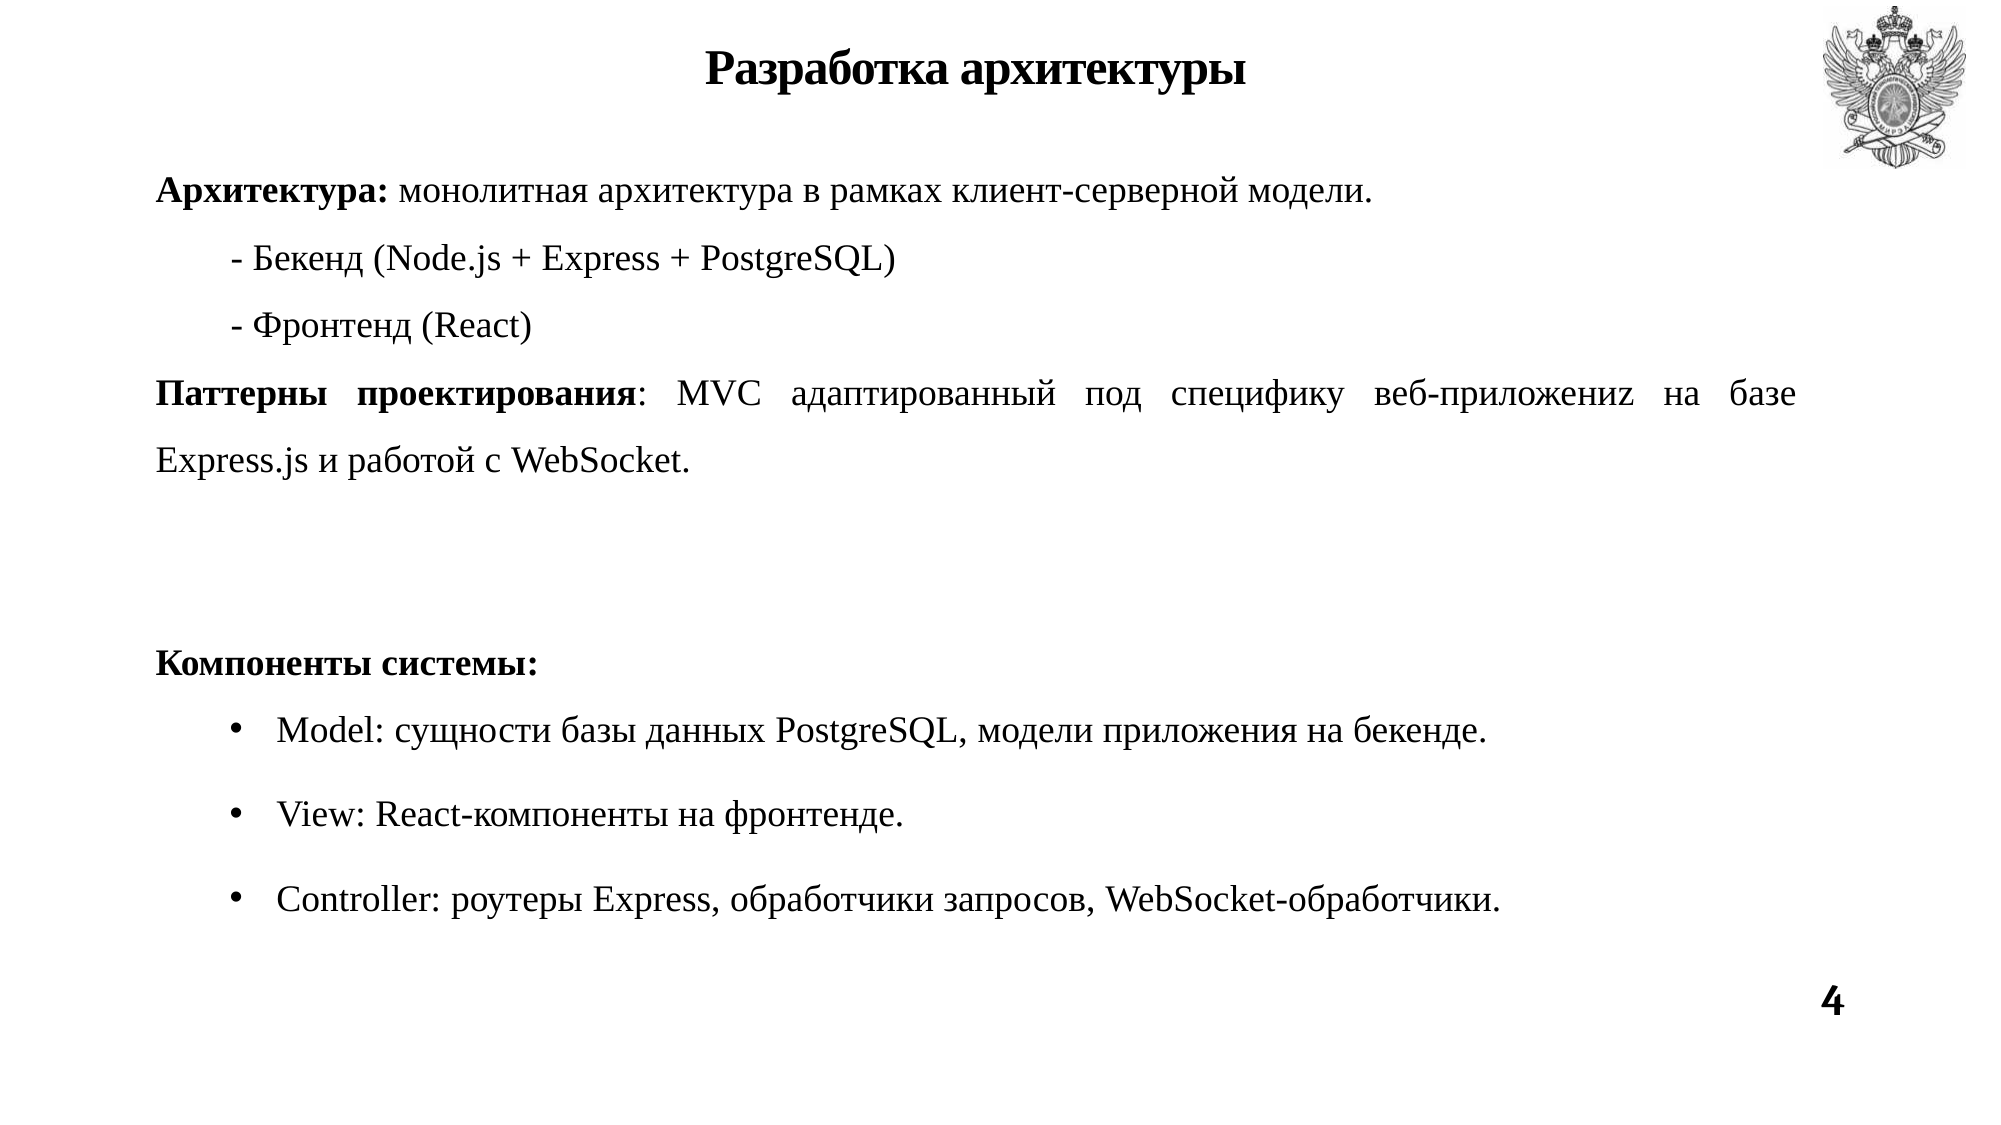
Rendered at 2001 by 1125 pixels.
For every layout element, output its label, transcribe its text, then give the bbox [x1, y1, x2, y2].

text_box 4 [1821, 971, 1849, 1010]
picture [1823, 6, 1967, 169]
text_box Разработка архитектуры Архитектура: монолитная архитектура в рамках клиент-серверной модели. - Бекенд (Node.js + Express + PostgreSQL) - Фронтенд (React) Паттерны проектирования: MVC адаптированный под специфику веб-приложениz на базе Express.js и работой с WebSocket. Компоненты системы: Model: сущности базы данных PostgreSQL, модели приложения на бекенде. View: React-компоненты на фронтенде. Controller: роутеры Express, обработчики запросов, WebSocket-обработчики. [139, 27, 1812, 926]
